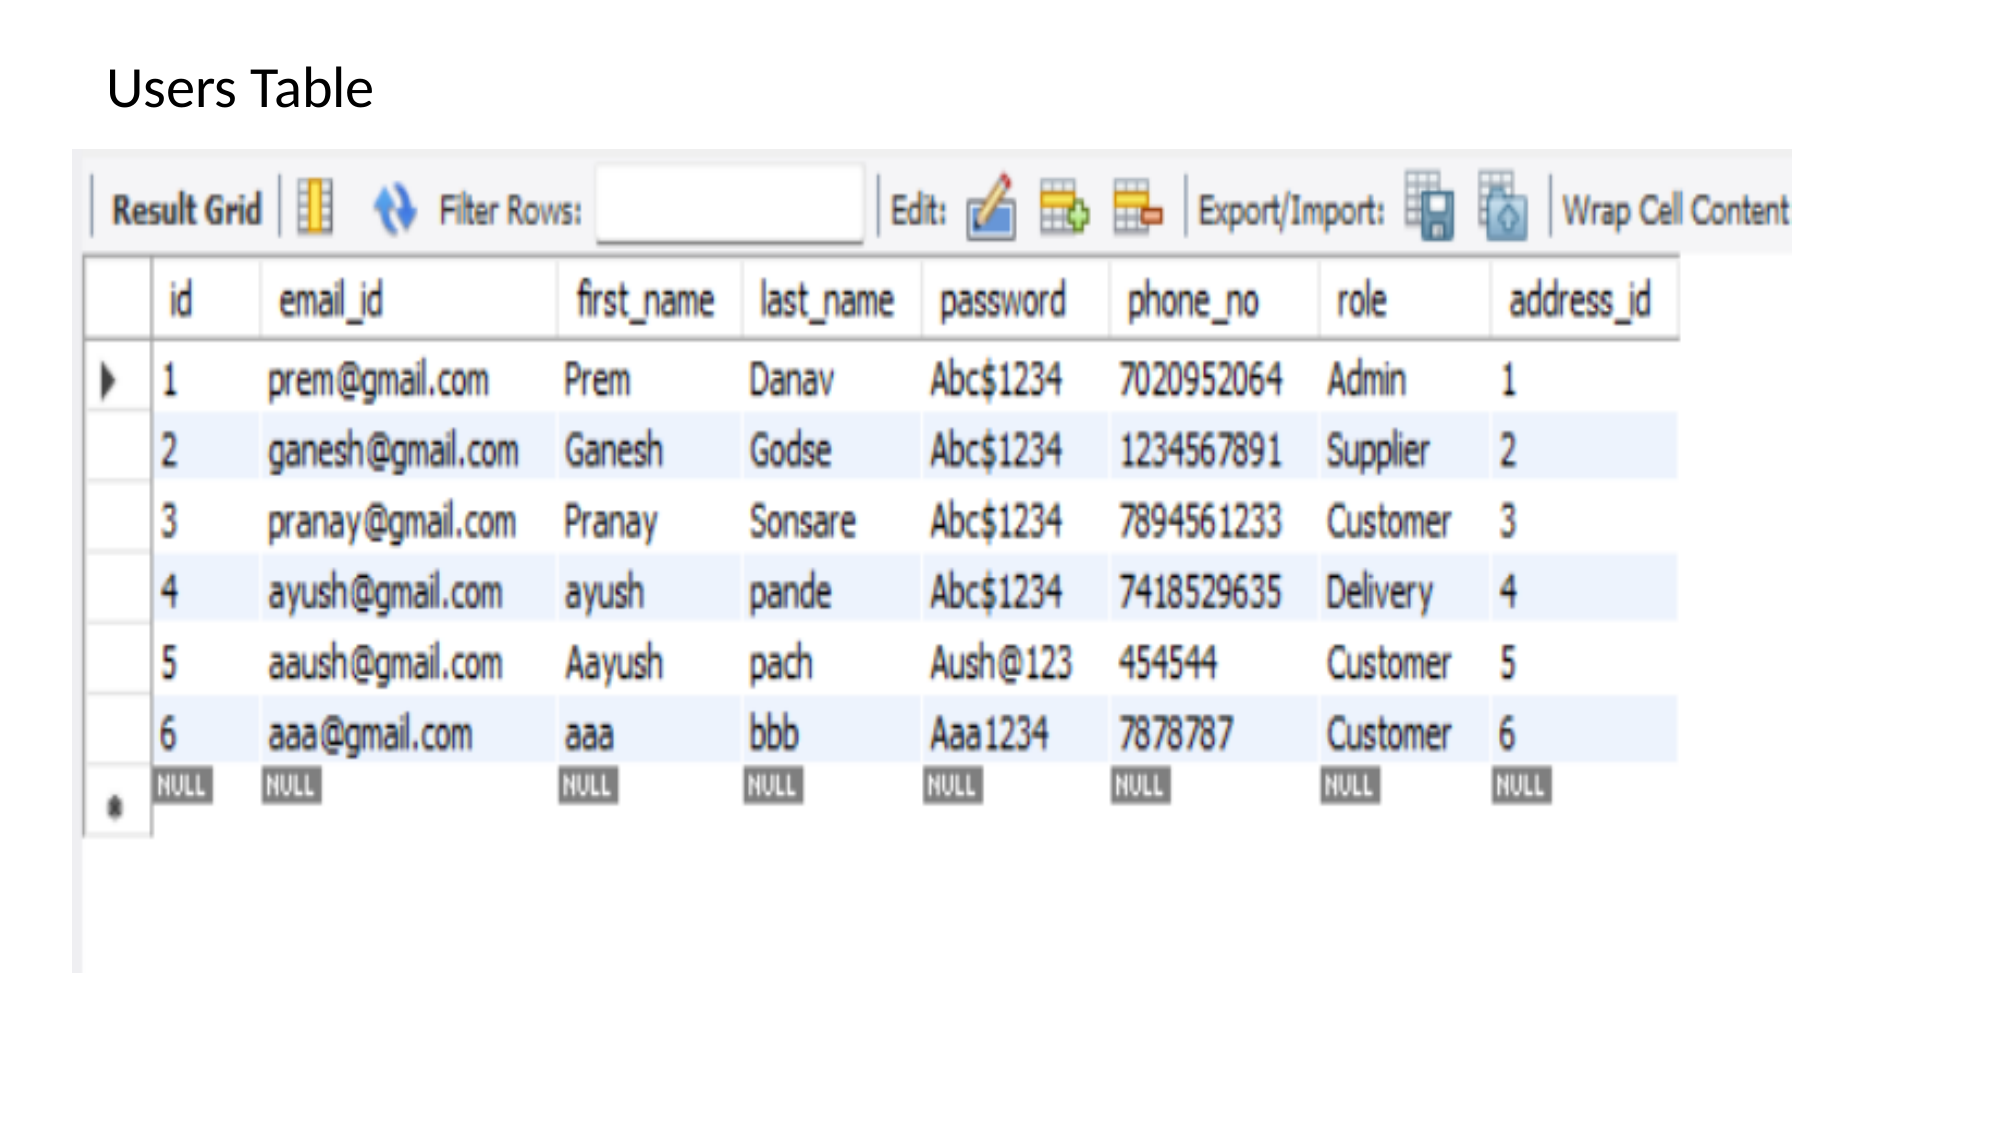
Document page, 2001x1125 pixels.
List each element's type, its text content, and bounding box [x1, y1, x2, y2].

picture [72, 149, 1792, 973]
list Users Table [91, 50, 1863, 1014]
